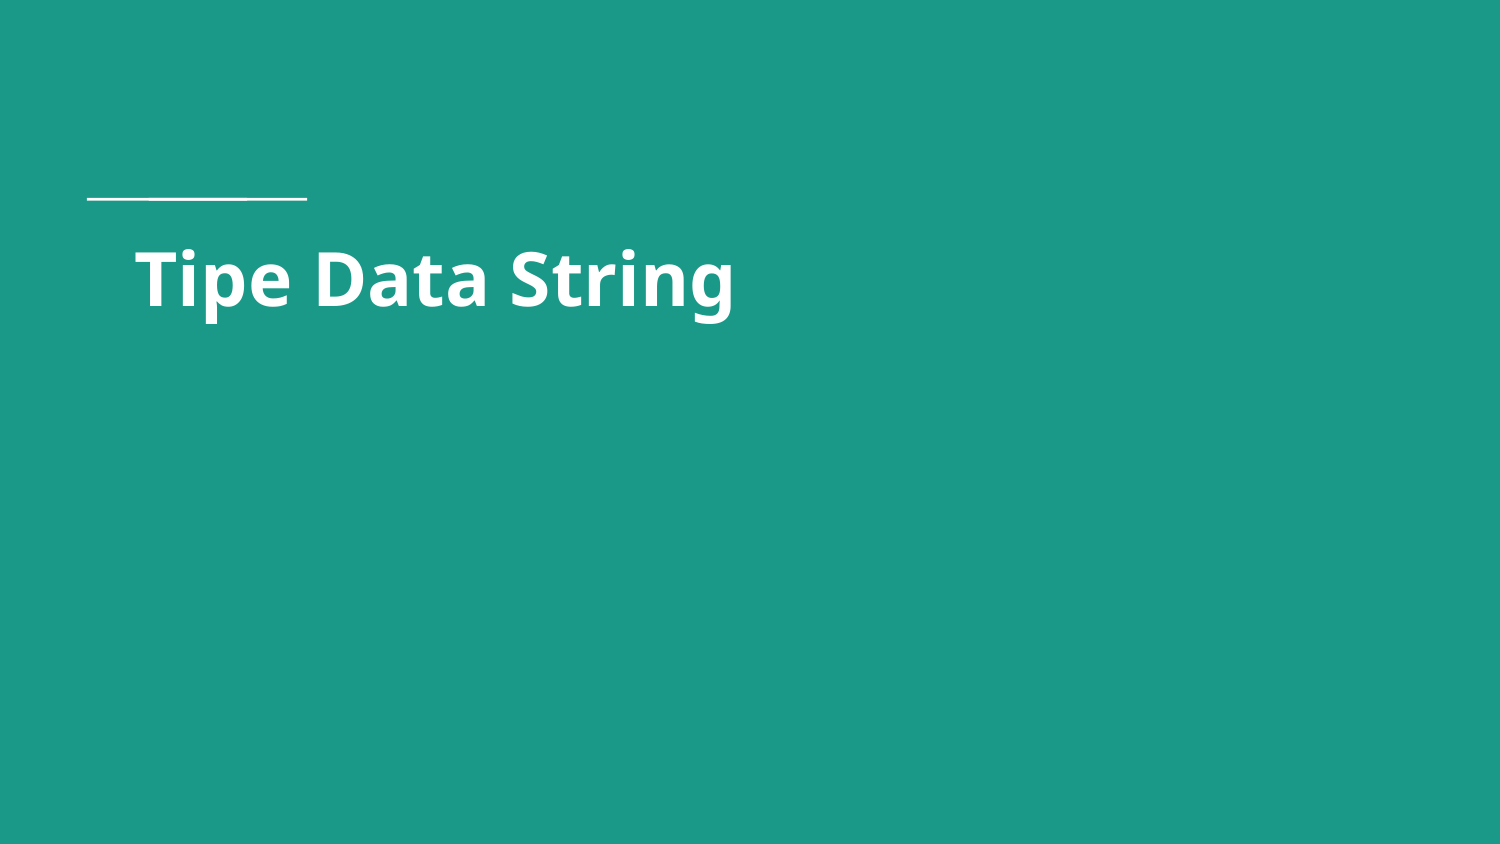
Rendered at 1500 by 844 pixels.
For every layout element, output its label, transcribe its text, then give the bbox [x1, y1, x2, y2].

title Tipe Data String [119, 216, 1381, 466]
